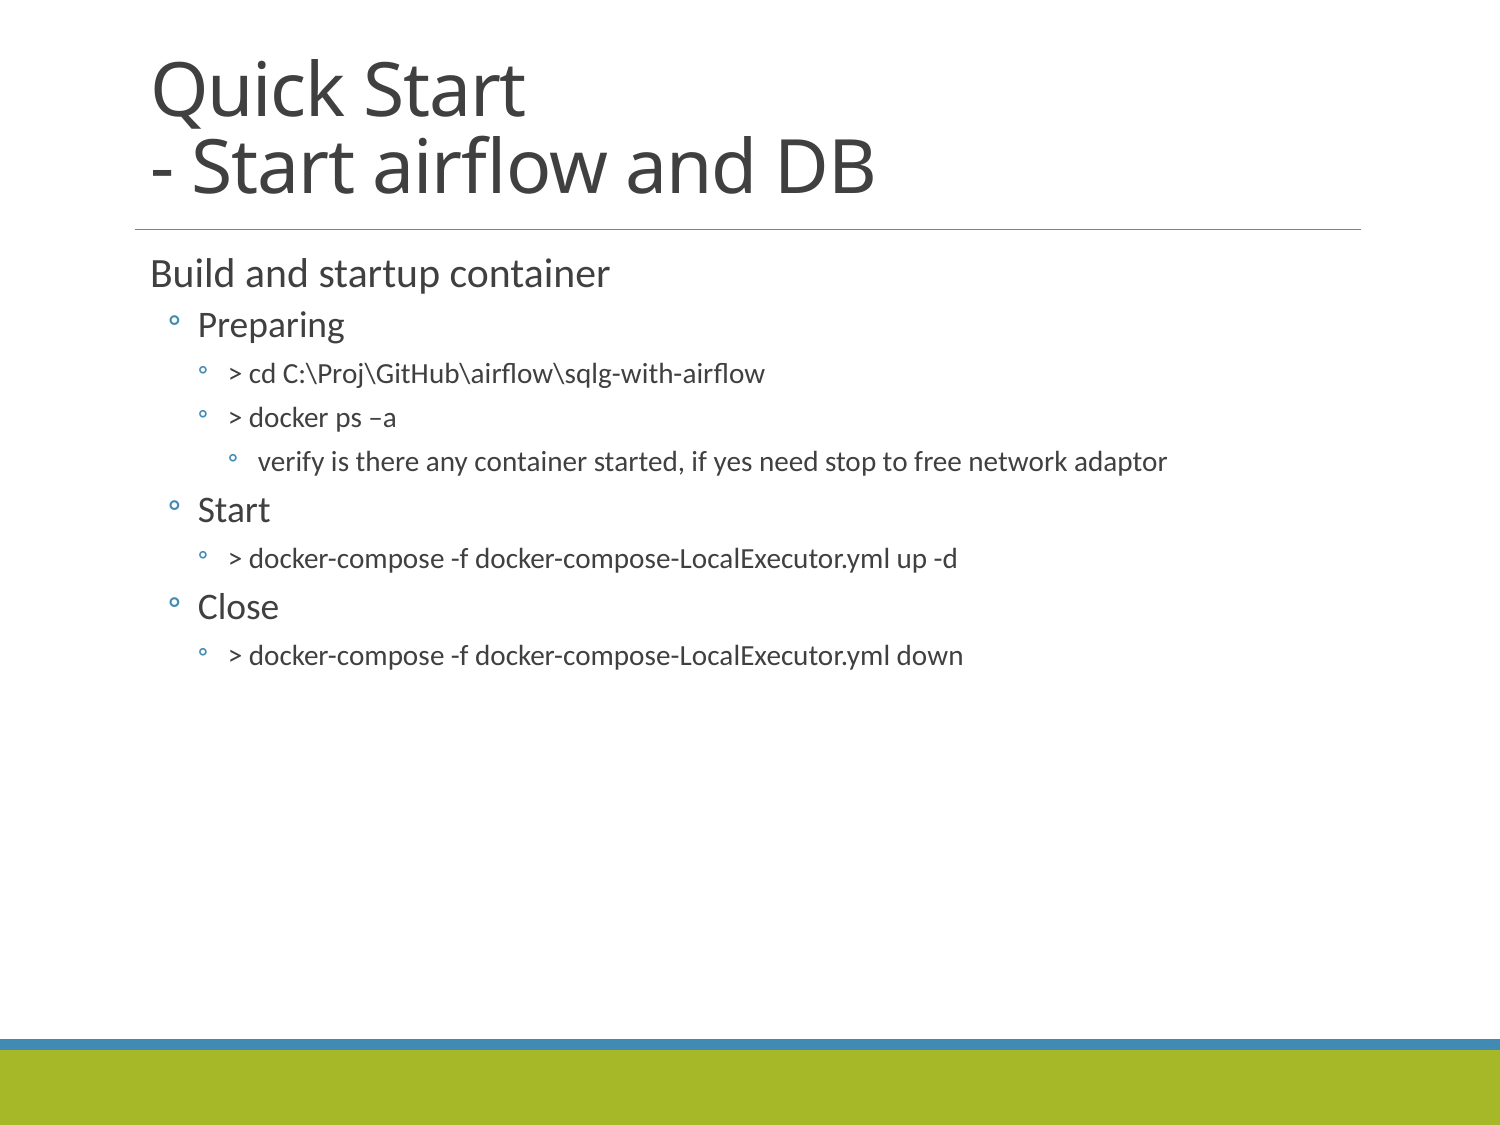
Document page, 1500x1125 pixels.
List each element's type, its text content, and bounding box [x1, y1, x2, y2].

title Quick Start - Start airflow and DB [135, 47, 1373, 216]
list Build and startup container Preparing > cd C:\Proj\GitHub\airflow\sqlg-with-airflow > docker ps –a verify is there any container started, if yes need stop to free network adaptor Start > docker-compose -f docker-compose-LocalExecutor.yml up -d Close > docker-compose -f docker-compose-LocalExecutor.yml down [135, 244, 1373, 999]
